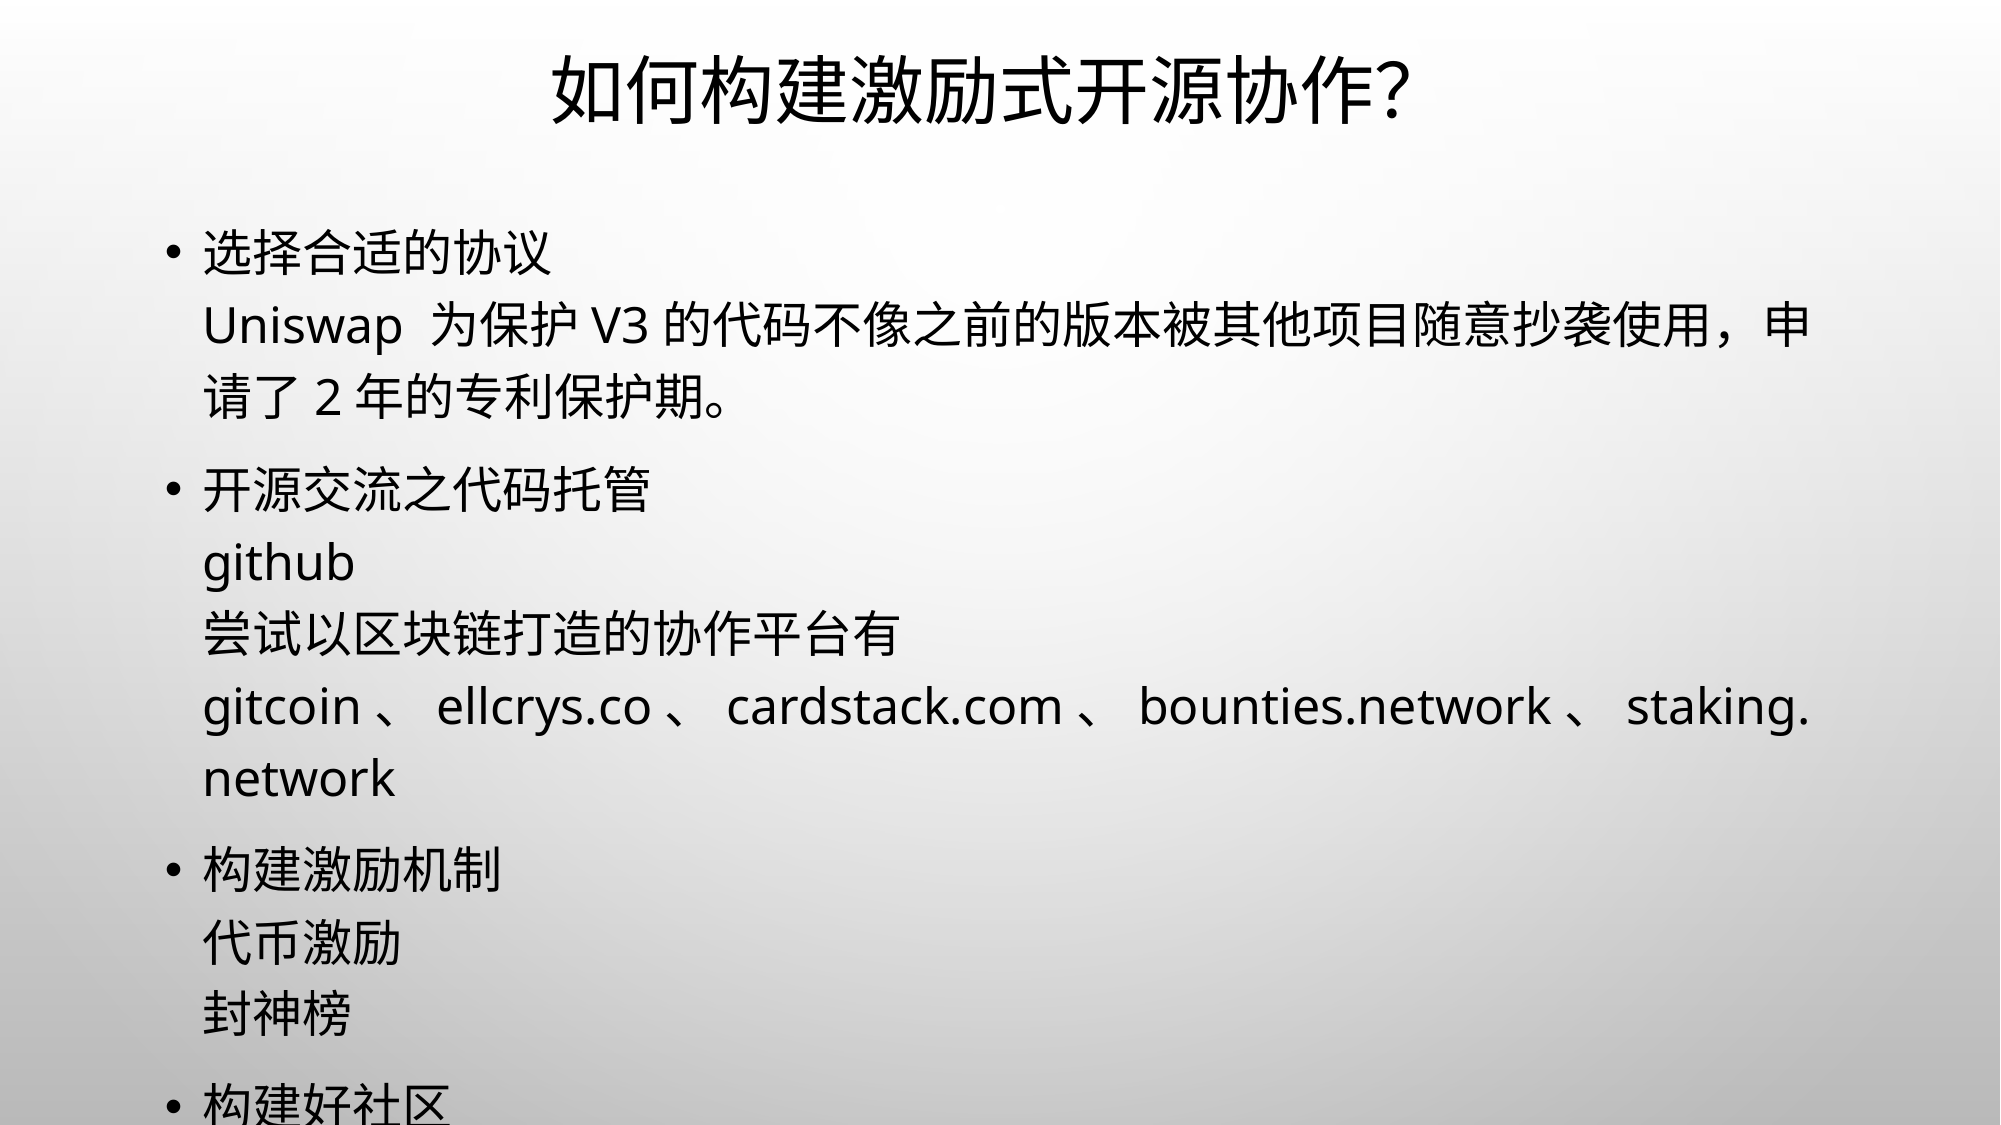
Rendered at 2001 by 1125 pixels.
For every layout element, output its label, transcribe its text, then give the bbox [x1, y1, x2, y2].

title 如何构建激励式开源协作？ [149, 0, 1851, 189]
list 选择合适的协议 Uniswap 为保护V3的代码不像之前的版本被其他项目随意抄袭使用，申请了2年的专利保护期。 开源交流之代码托管 github 尝试以区块链打造的协作平台有gitcoin、ellcrys.co、cardstack.com、bounties.network、staking.network 构建激励机制 代币激励 封神榜 构建好社区 [149, 201, 1850, 1092]
picture [0, 0, 2000, 1125]
